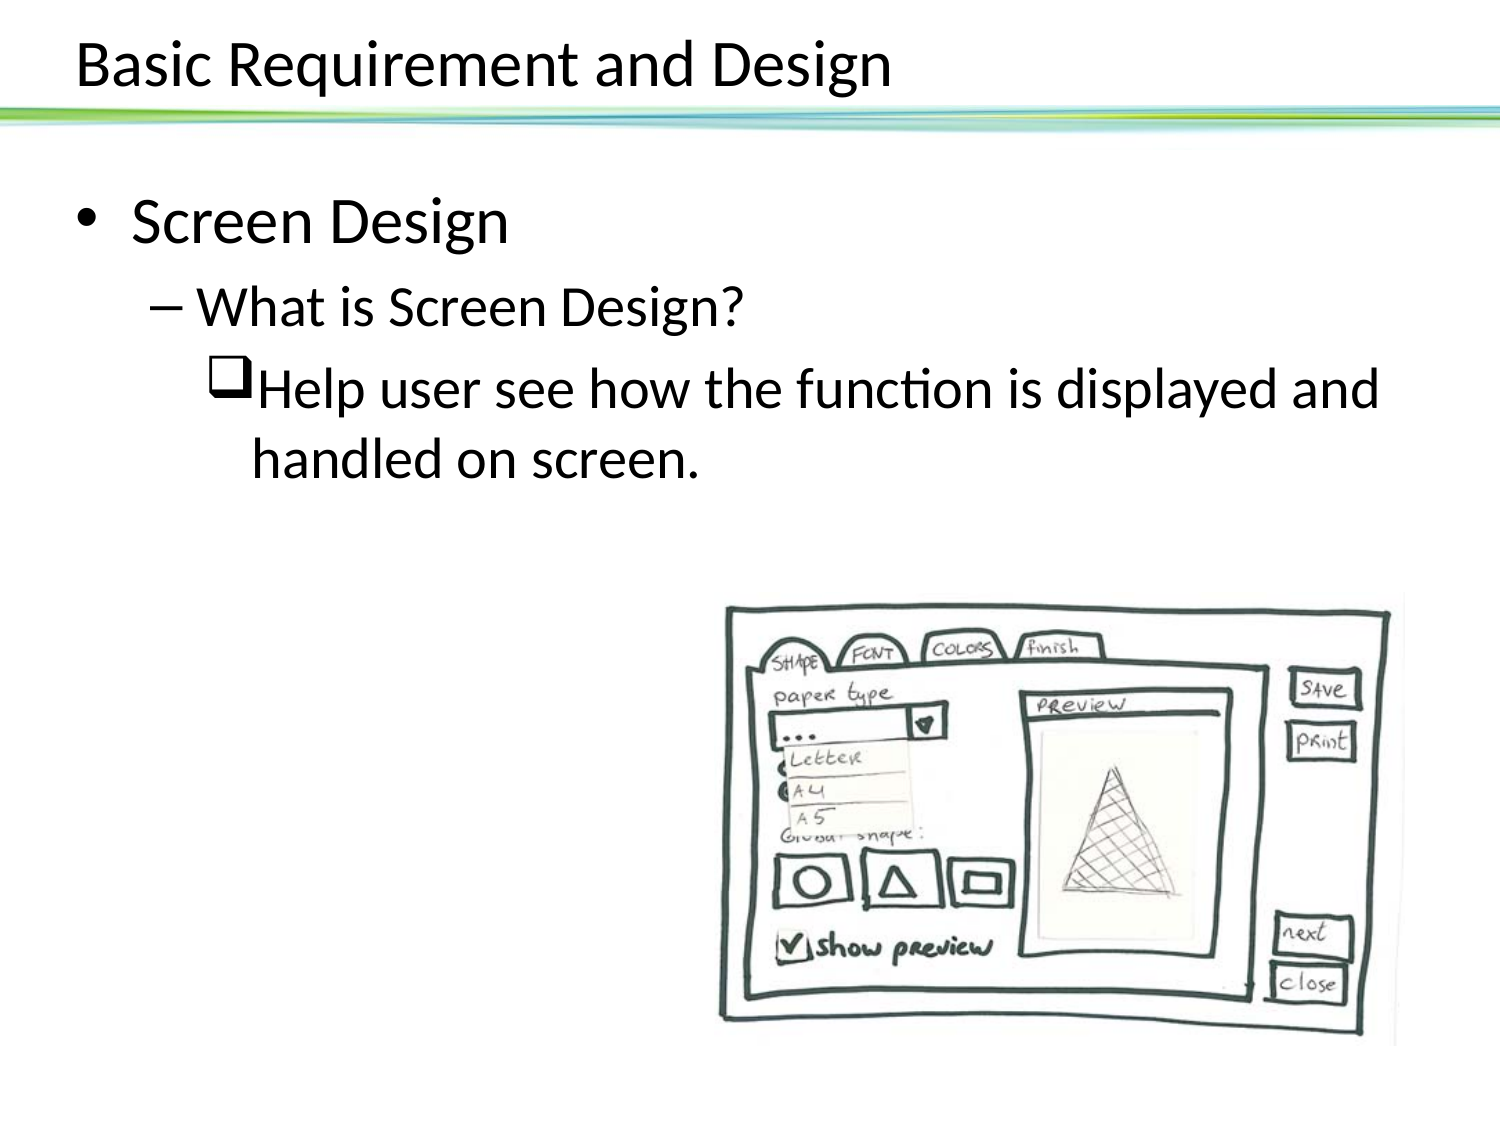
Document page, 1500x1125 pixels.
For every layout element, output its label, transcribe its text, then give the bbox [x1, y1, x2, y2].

list Screen Design What is Screen Design? Help user see how the function is displayed and handled on screen. [75, 169, 1425, 1005]
title Basic Requirement and Design [75, 24, 1425, 96]
picture [0, 105, 1500, 150]
picture [713, 592, 1405, 1046]
